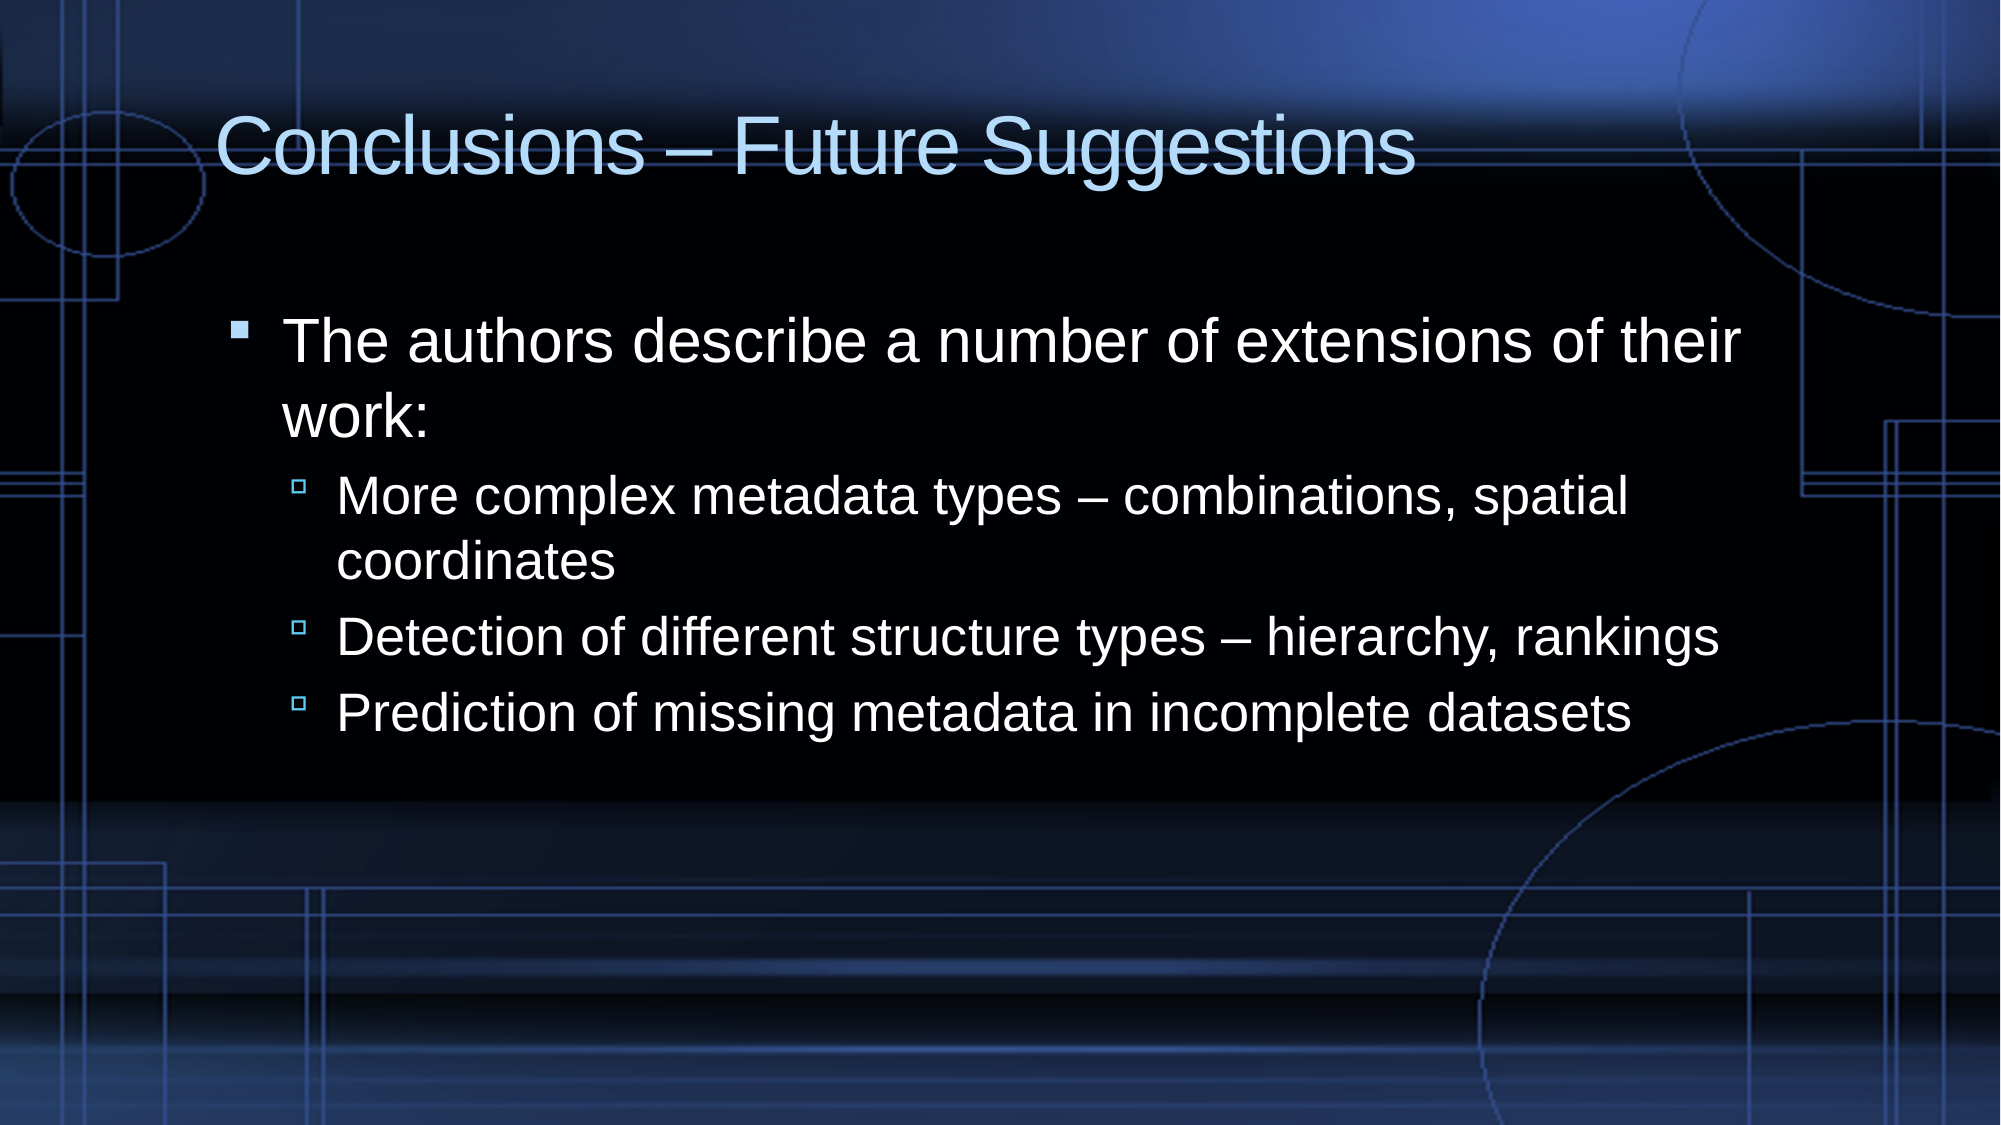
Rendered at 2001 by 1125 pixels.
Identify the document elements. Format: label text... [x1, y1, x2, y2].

picture [0, 0, 2001, 1125]
title Conclusions – Future Suggestions [200, 83, 1900, 234]
list The authors describe a number of extensions of their work: More complex metadata types – combinations, spatial coordinates Detection of different structure types – hierarchy, rankings Prediction of missing metadata in incomplete datasets [200, 292, 1900, 1043]
